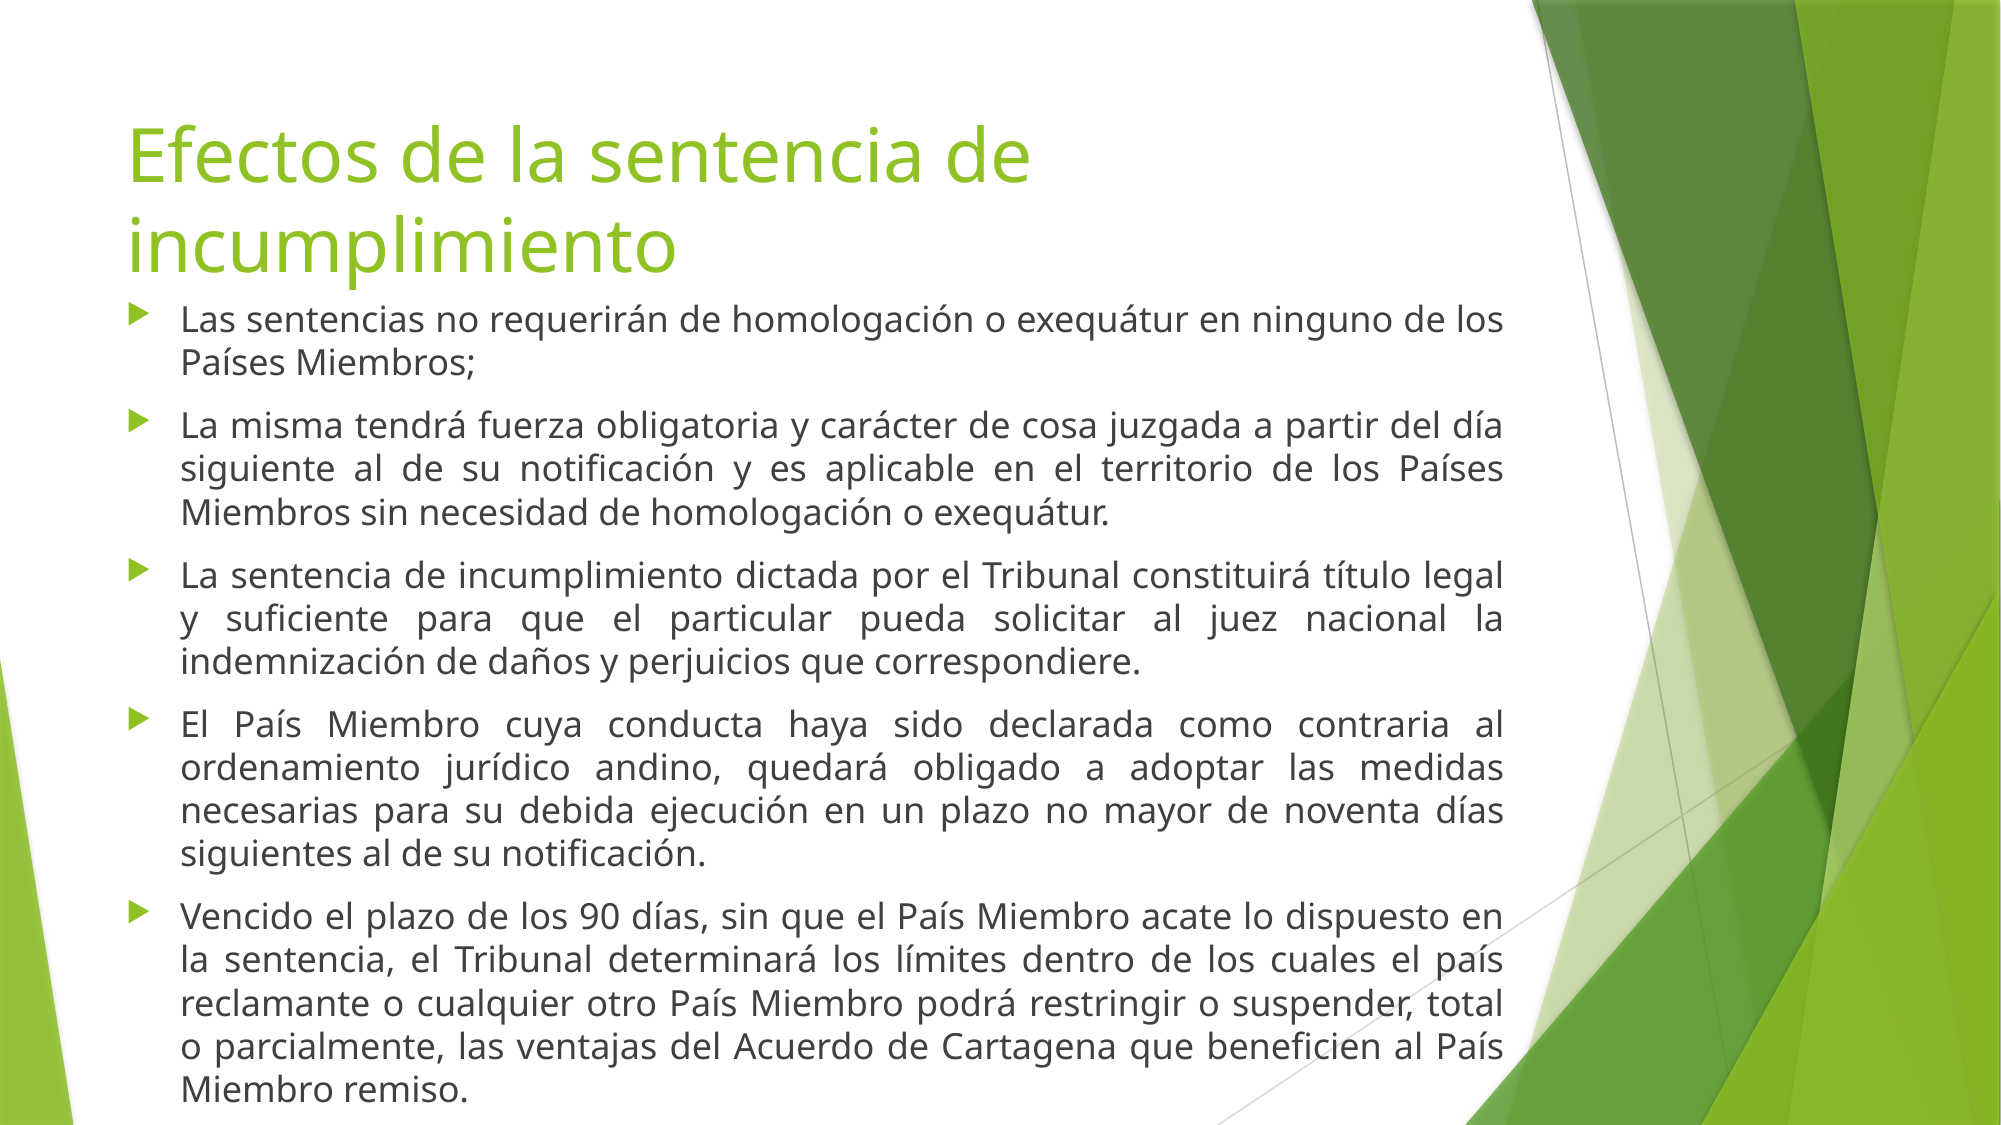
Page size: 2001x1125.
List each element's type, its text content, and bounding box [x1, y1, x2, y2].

title Efectos de la sentencia de incumplimiento [111, 99, 1522, 289]
list Las sentencias no requerirán de homologación o exequátur en ninguno de los Países Miembros; La misma tendrá fuerza obligatoria y carácter de cosa juzgada a partir del día siguiente al de su notificación y es aplicable en el territorio de los Países Miembros sin necesidad de homologación o exequátur. La sentencia de incumplimiento dictada por el Tribunal constituirá título legal y suficiente para que el particular pueda solicitar al juez nacional la indemnización de daños y perjuicios que correspondiere. El País Miembro cuya conducta haya sido declarada como contraria al ordenamiento jurídico andino, quedará obligado a adoptar las medidas necesarias para su debida ejecución en un plazo no mayor de noventa días siguientes al de su notificación. Vencido el plazo de los 90 días, sin que el País Miembro acate lo dispuesto en la sentencia, el Tribunal determinará los límites dentro de los cuales el país reclamante o cualquier otro País Miembro podrá restringir o suspender, total o parcialmente, las ventajas del Acuerdo de Cartagena que beneficien al País Miembro remiso. [111, 289, 1522, 1125]
